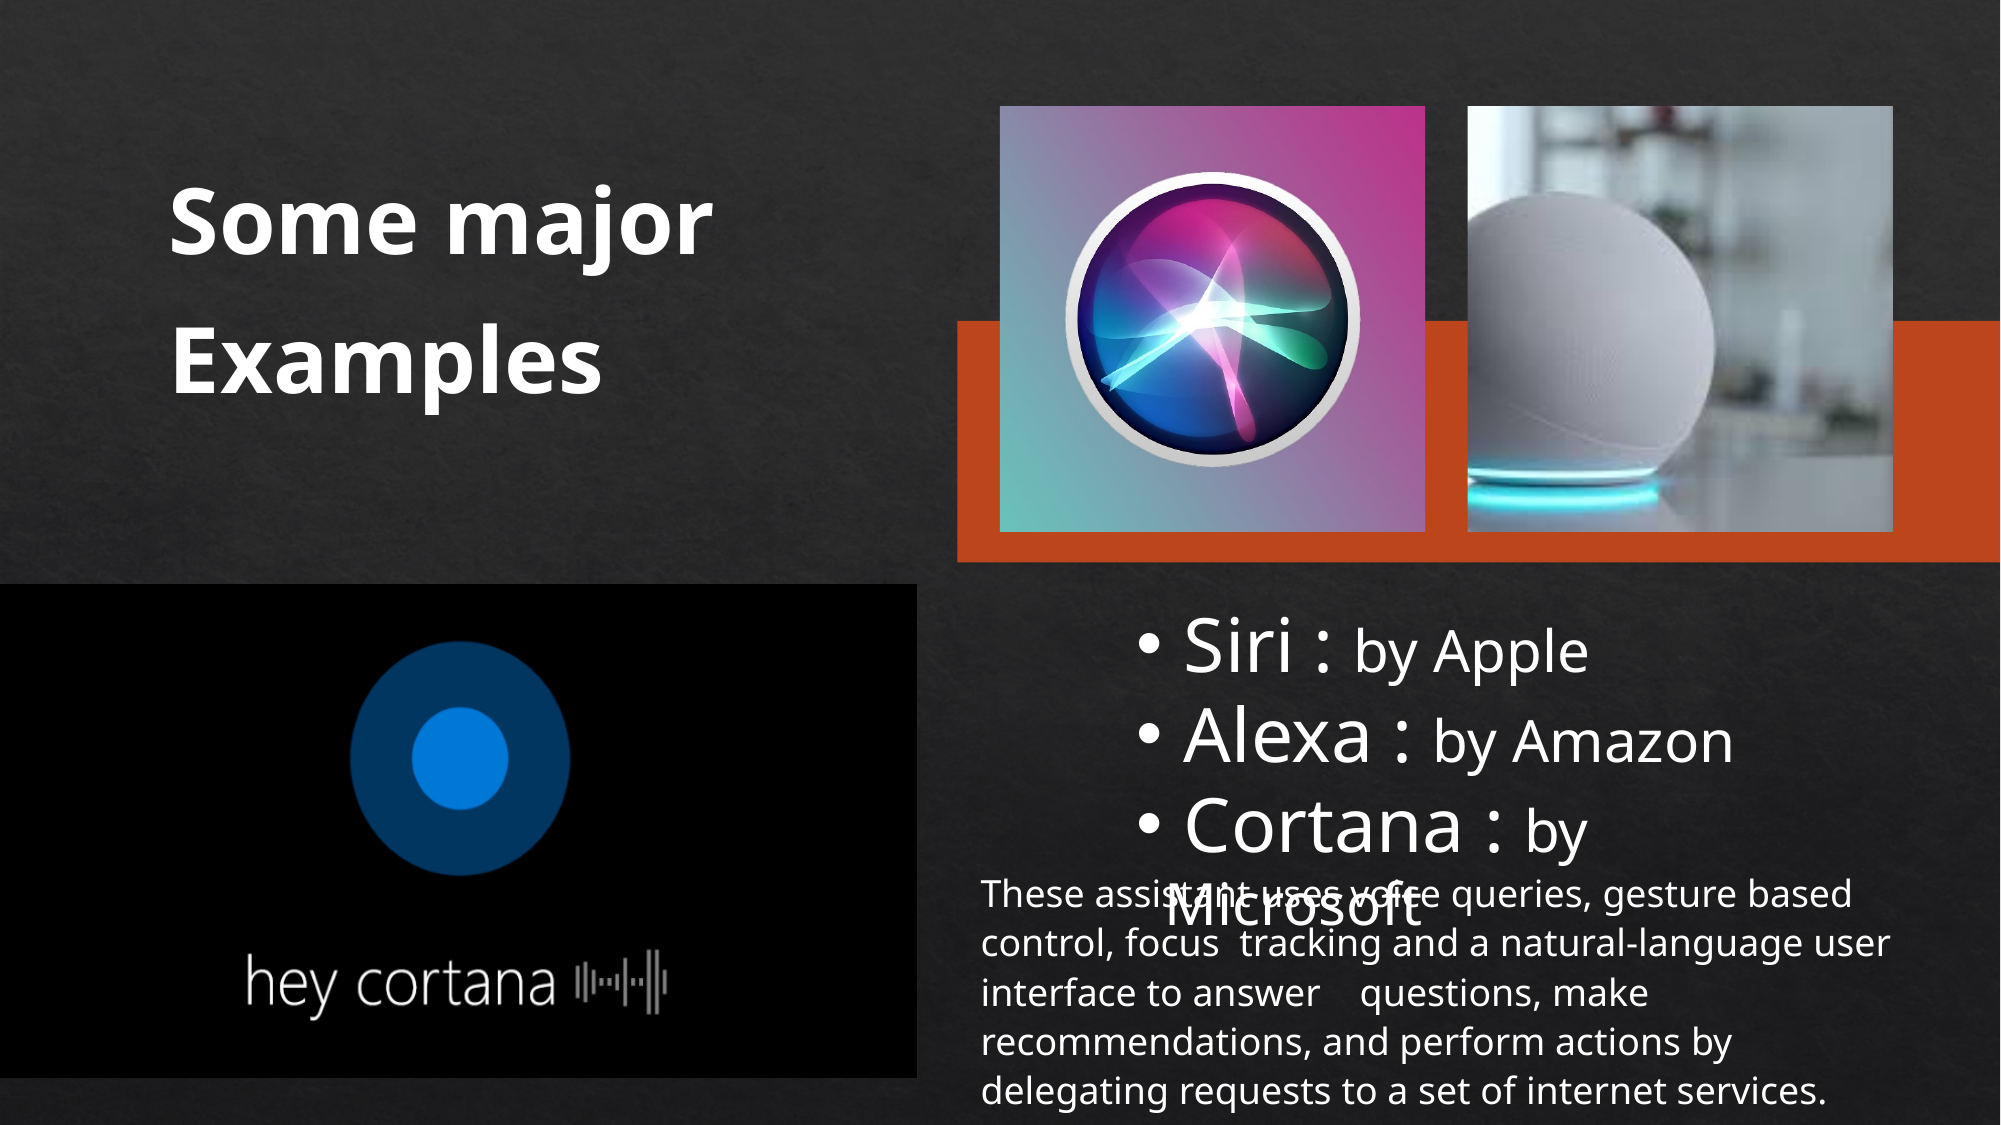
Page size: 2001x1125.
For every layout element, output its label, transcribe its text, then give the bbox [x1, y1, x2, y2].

text_box These assistant uses voice queries, gesture based control, focus tracking and a natural-language user interface to answer questions, make recommendations, and perform actions by delegating requests to a set of internet services. [965, 877, 1970, 1100]
text_box Some major Examples [153, 74, 837, 490]
picture [0, 584, 918, 1078]
picture [999, 106, 1426, 532]
picture [1467, 106, 1893, 532]
text_box Siri : by Apple Alexa : by Amazon Cortana : by Microsoft [1121, 589, 1853, 877]
